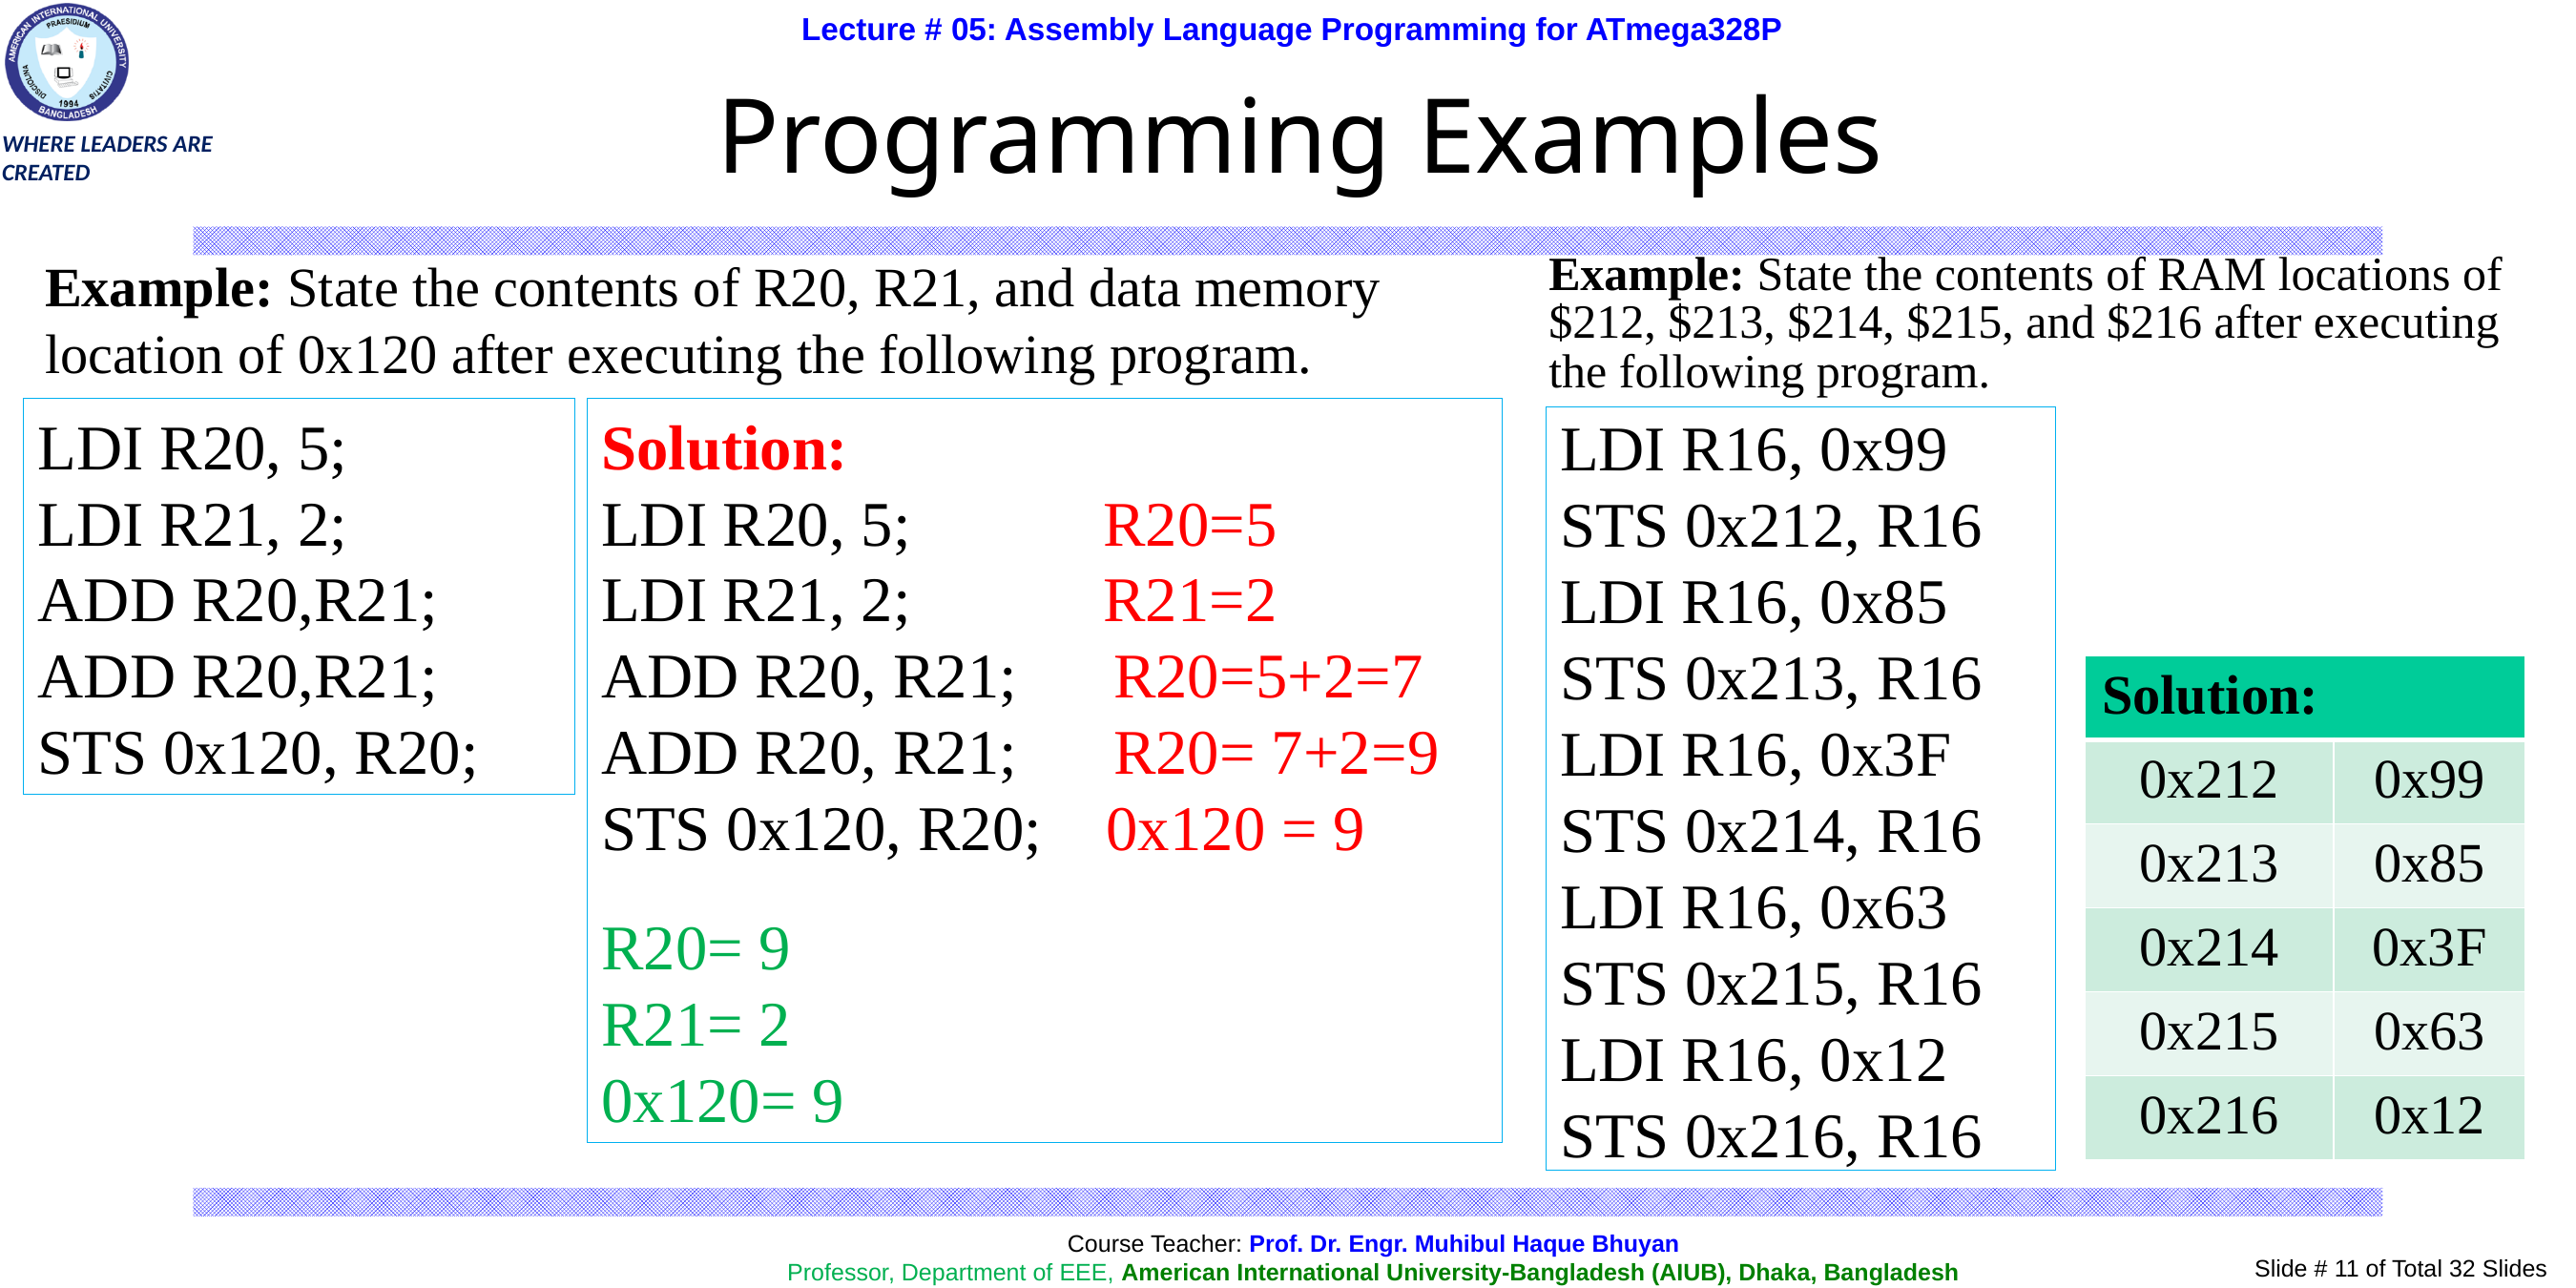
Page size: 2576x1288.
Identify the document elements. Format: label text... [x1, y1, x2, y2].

table_cell 0x63 [2335, 992, 2524, 1075]
text_box Example: State the contents of R20, R21, and data memory location of 0x120 after executing the following program. [31, 243, 1503, 392]
table_cell 0x212 [2086, 742, 2333, 823]
table_cell 0x214 [2086, 908, 2333, 991]
picture [5, 3, 129, 121]
table_cell 0x99 [2335, 742, 2524, 823]
table_cell 0x85 [2335, 824, 2524, 907]
table_header Solution: [2086, 656, 2524, 737]
title Programming Examples [355, 59, 2245, 204]
table_cell 0x215 [2086, 992, 2333, 1075]
table_cell 0x3F [2335, 908, 2524, 991]
table_cell 0x12 [2335, 1076, 2524, 1159]
text_box LDI R16, 0x99 STS 0x212, R16 LDI R16, 0x85 STS 0x213, R16 LDI R16, 0x3F STS 0x214, R16 LDI R16, 0x63 STS 0x215, R16 LDI R16, 0x12 STS 0x216, R16 [1546, 406, 2056, 1171]
text_box LDI R20, 5; LDI R21, 2; ADD R20,R21; ADD R20,R21; STS 0x120, R20; [23, 398, 575, 795]
table_cell 0x216 [2086, 1076, 2333, 1159]
text_box Solution: LDI R20, 5; R20=5 LDI R21, 2; R21=2 ADD R20, R21; R20=5+2=7 ADD R20, R21; R20= 7+2=9 STS 0x120, R20; 0x120 = 9 R20= 9 R21= 2 0x120= 9 [587, 398, 1503, 1143]
table_cell 0x213 [2086, 824, 2333, 907]
text_box Example: State the contents of RAM locations of $212, $213, $214, $215, and $216 after executing the following program. [1534, 244, 2528, 405]
